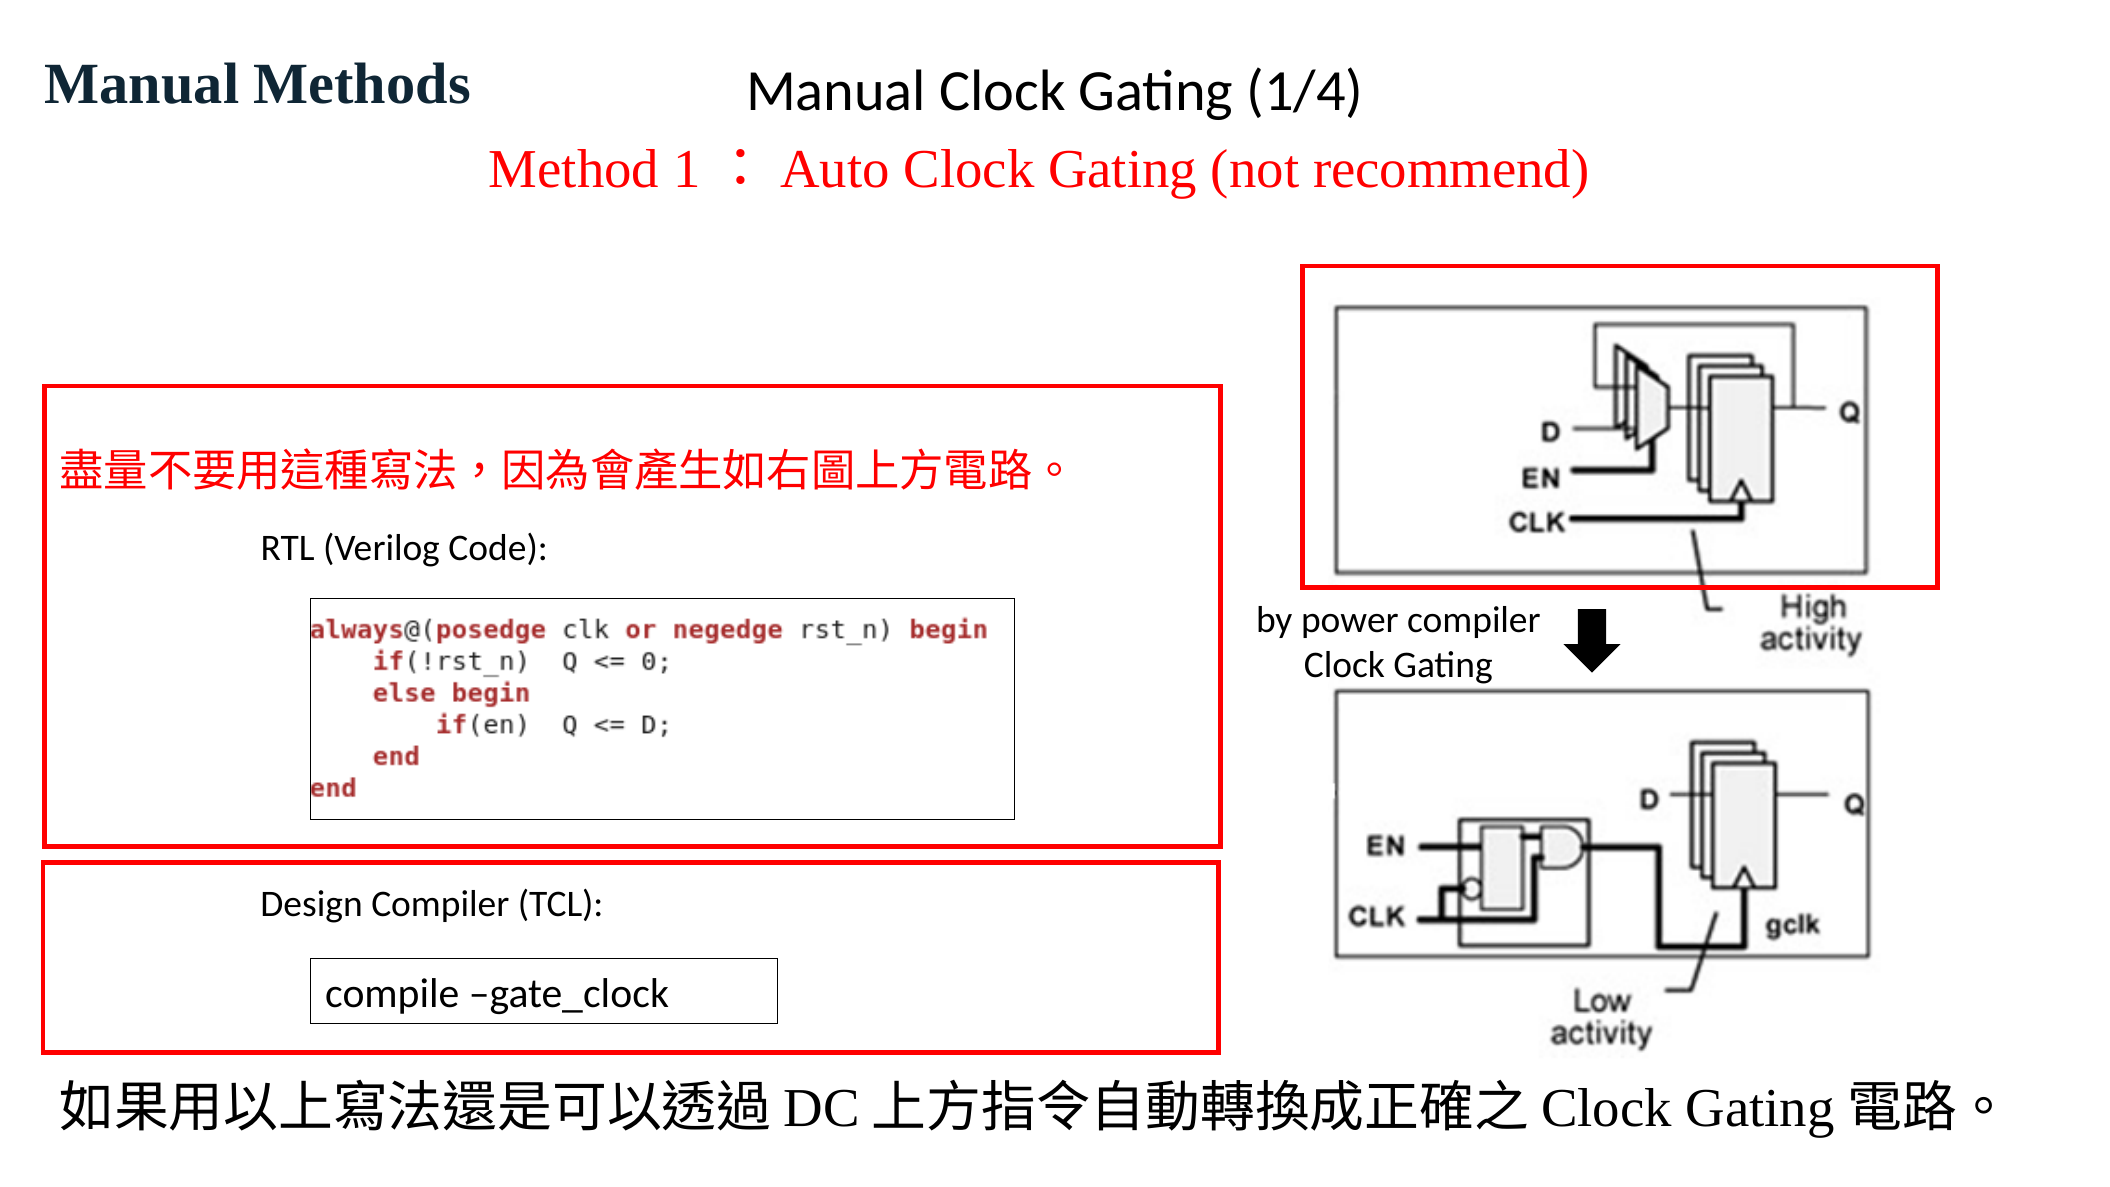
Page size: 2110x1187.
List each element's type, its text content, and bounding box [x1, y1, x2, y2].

picture [1328, 296, 1888, 1075]
text_box [1302, 265, 1938, 589]
text_box Manual Clock Gating (1/4) [296, 44, 1813, 137]
text_box [44, 385, 1221, 848]
text_box Method 1：Auto Clock Gating (not recommend) [474, 125, 1636, 222]
text_box by power compiler Clock Gating [1221, 587, 1328, 693]
text_box [42, 862, 1220, 1054]
text_box Manual Methods [44, 45, 296, 116]
text_box 如果用以上寫法還是可以透過DC上方指令自動轉換成正確之Clock Gating電路。 [44, 1064, 2083, 1161]
picture [310, 598, 1015, 820]
